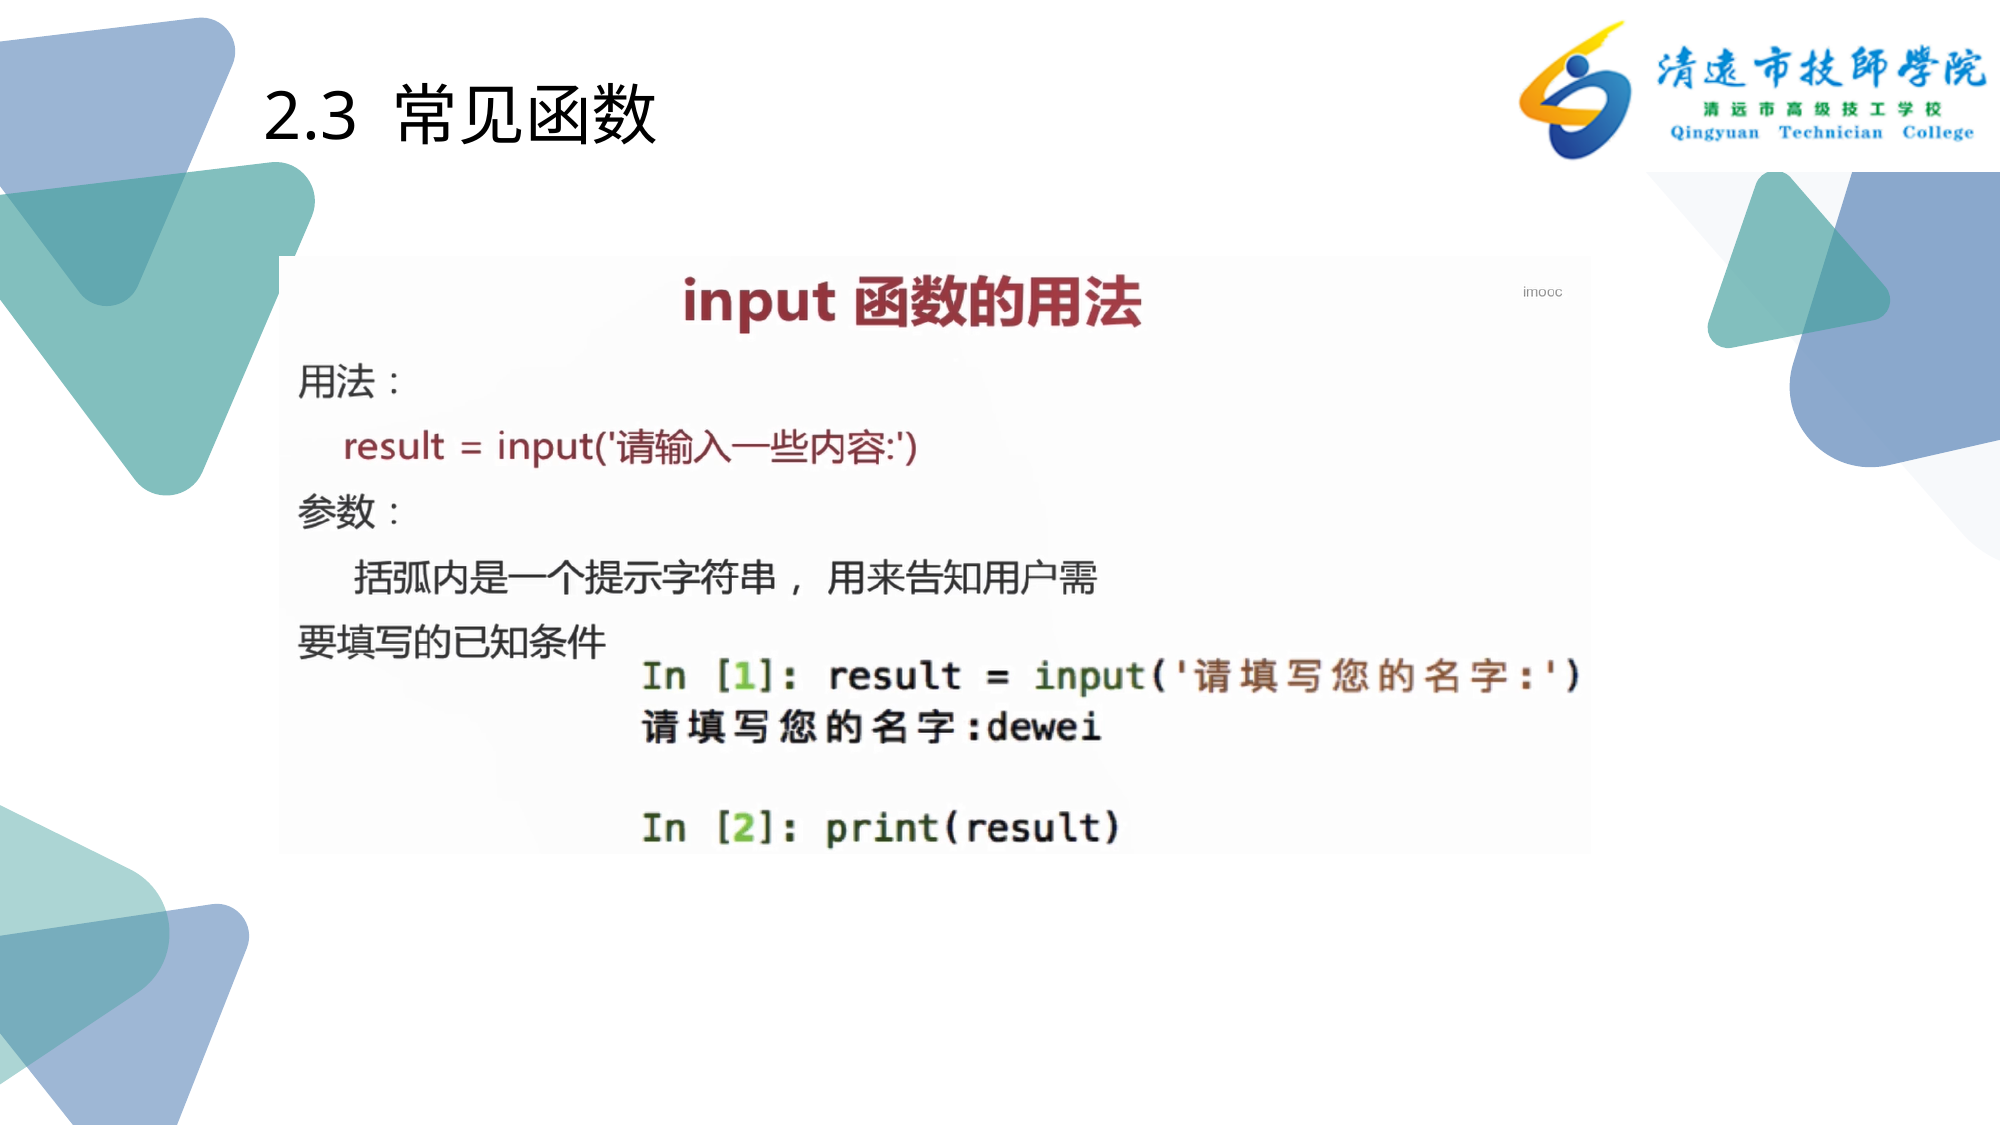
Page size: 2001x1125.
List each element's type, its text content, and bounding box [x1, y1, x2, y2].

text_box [0, 797, 250, 1125]
text_box [0, 162, 315, 496]
text_box [0, 17, 236, 194]
picture [279, 255, 1591, 854]
picture [1490, 0, 2000, 172]
text_box 2.3 常见函数 [249, 65, 1476, 161]
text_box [1490, 172, 2000, 566]
